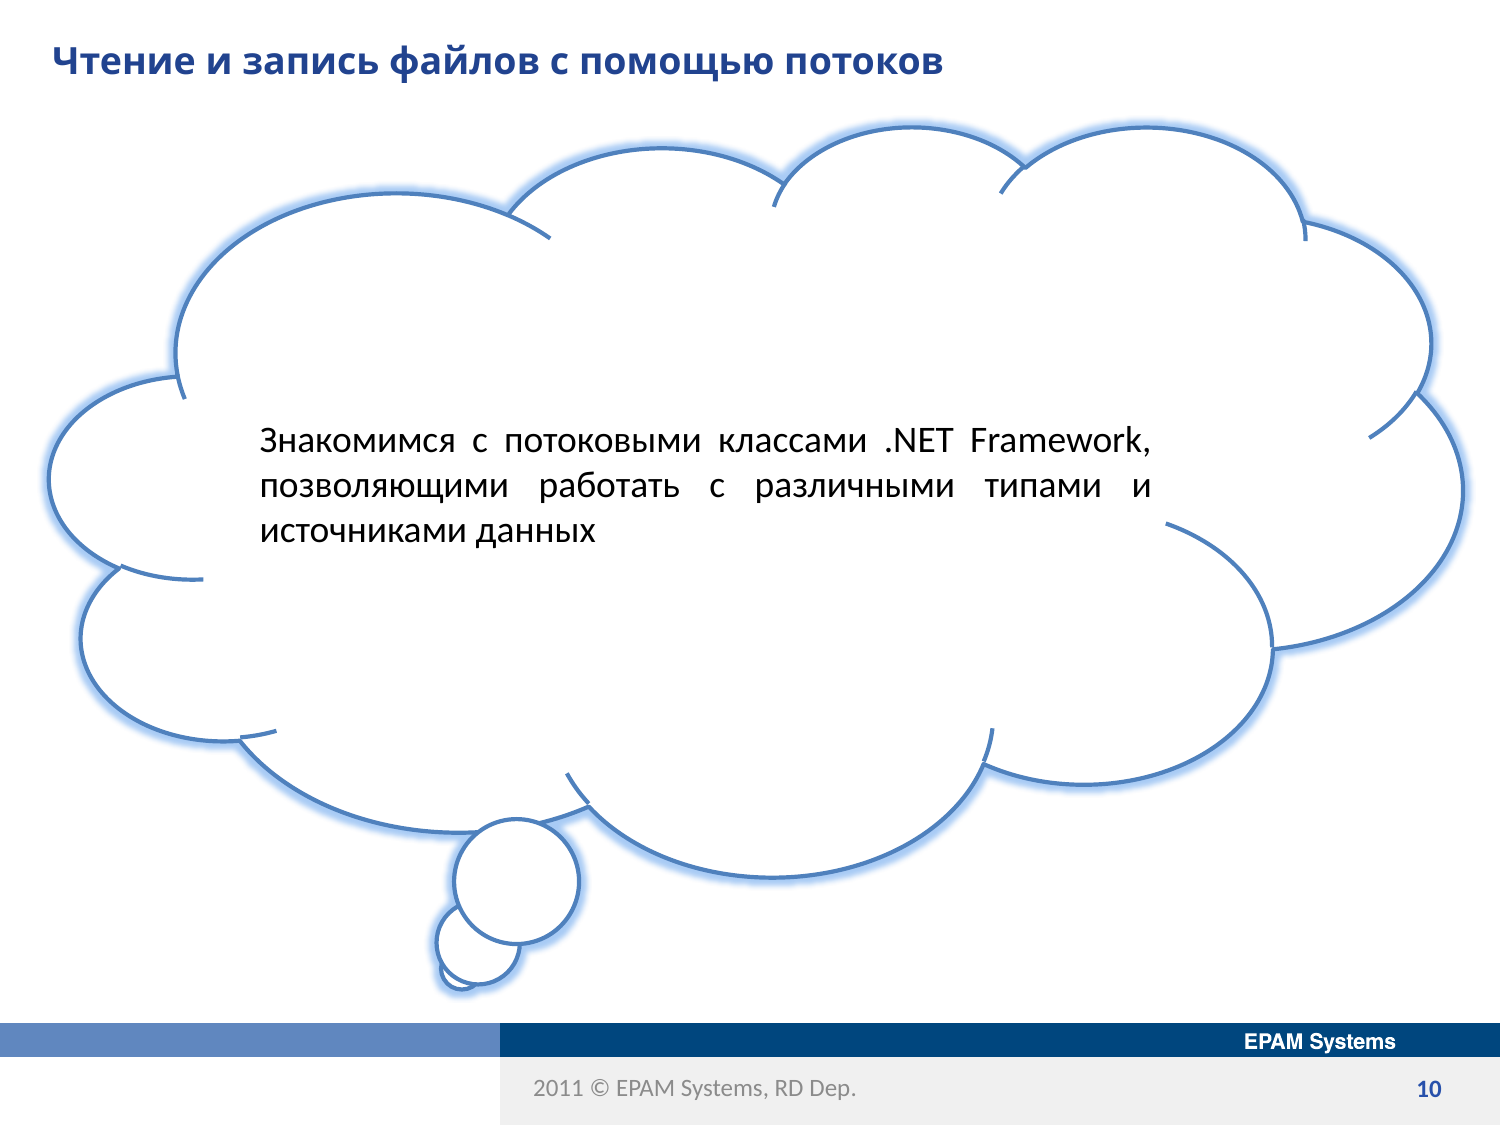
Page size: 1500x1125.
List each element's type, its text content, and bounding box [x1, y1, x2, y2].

text_box Знакомимся с потоковыми классами .NET Framework, позволяющими работать с различными типами и источниками данных [46, 125, 1466, 992]
title Чтение и запись файлов с помощью потоков [36, 29, 1469, 90]
